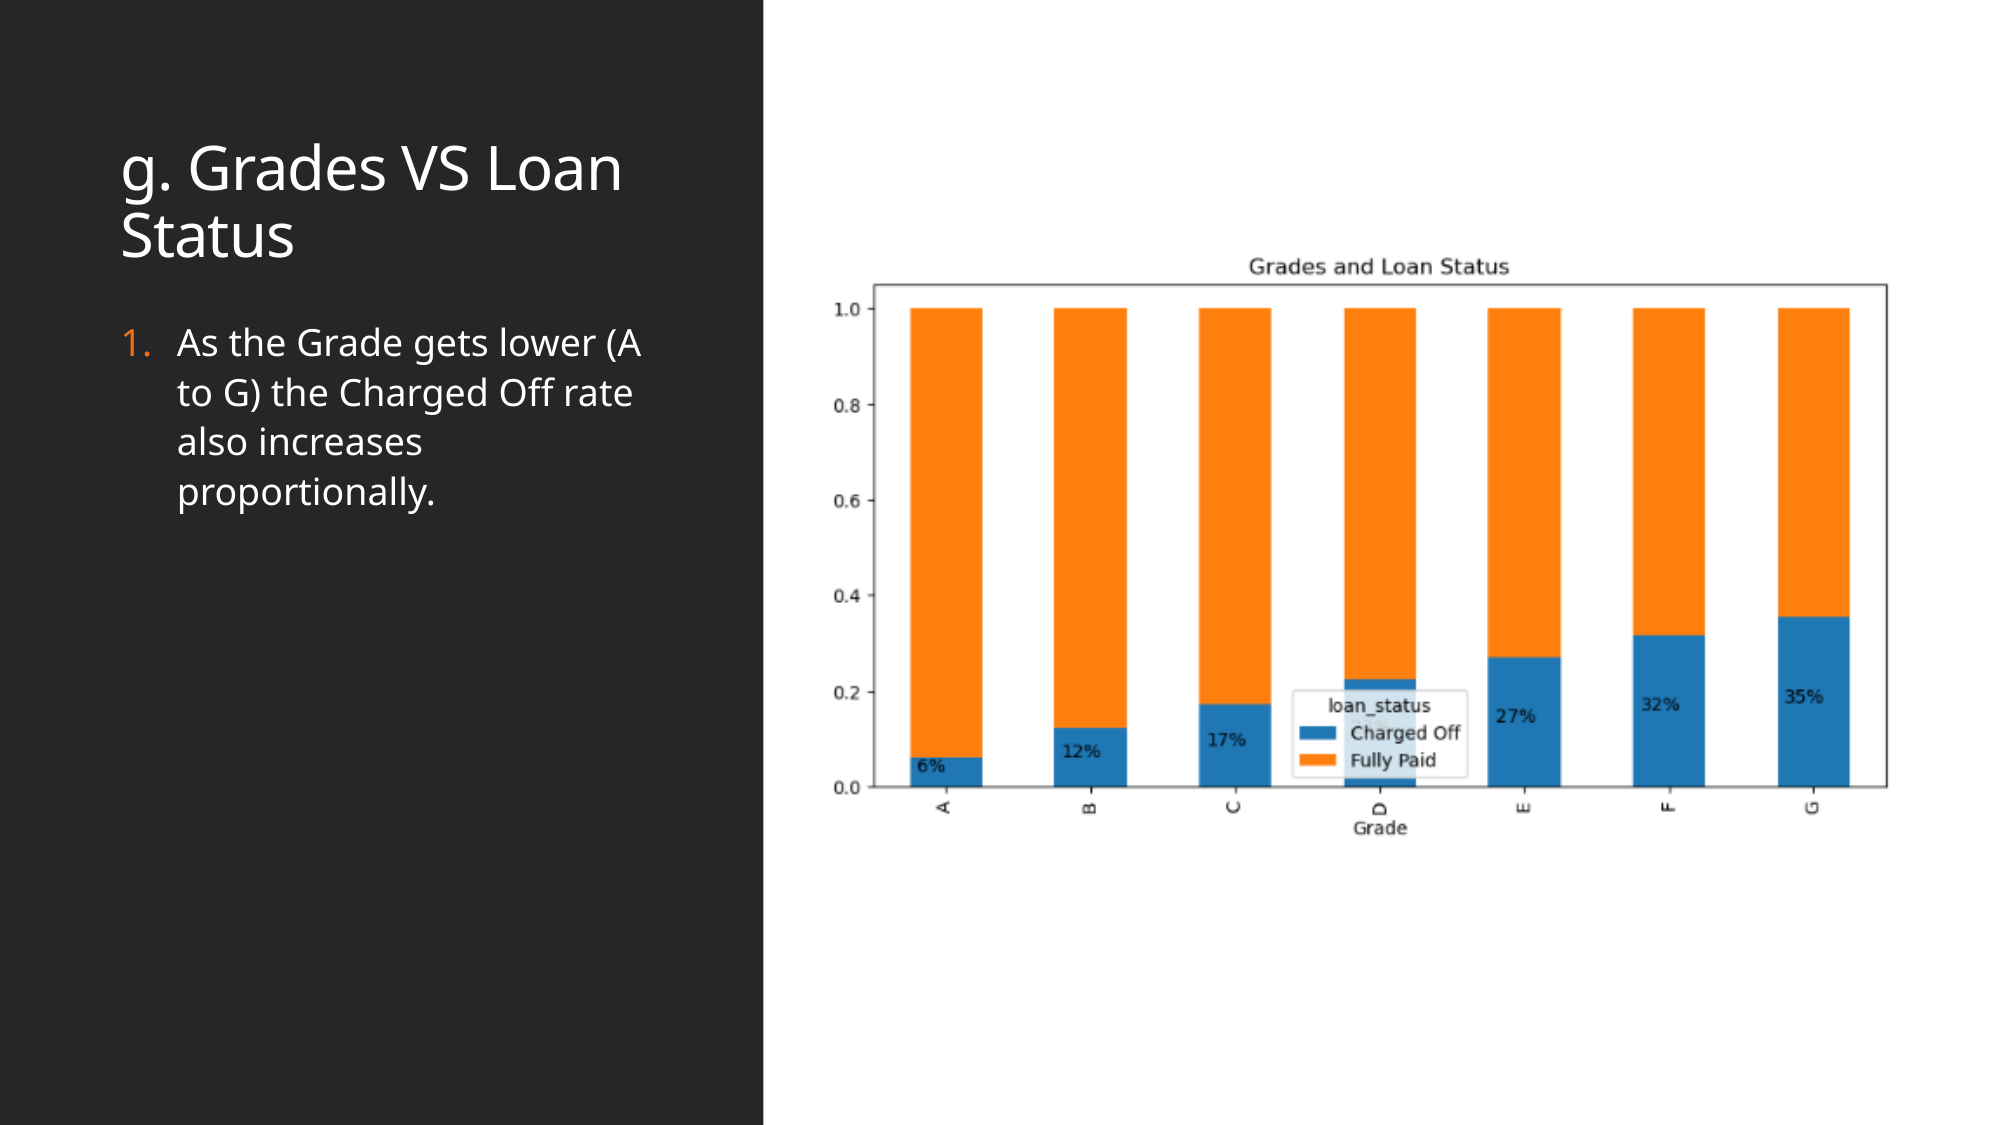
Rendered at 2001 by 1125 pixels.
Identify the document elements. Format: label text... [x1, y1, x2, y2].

title g. Grades VS Loan Status [105, 128, 683, 278]
list As the Grade gets lower (A to G) the Charged Off rate also increases proportionally. [105, 307, 683, 1002]
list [774, 243, 1910, 838]
